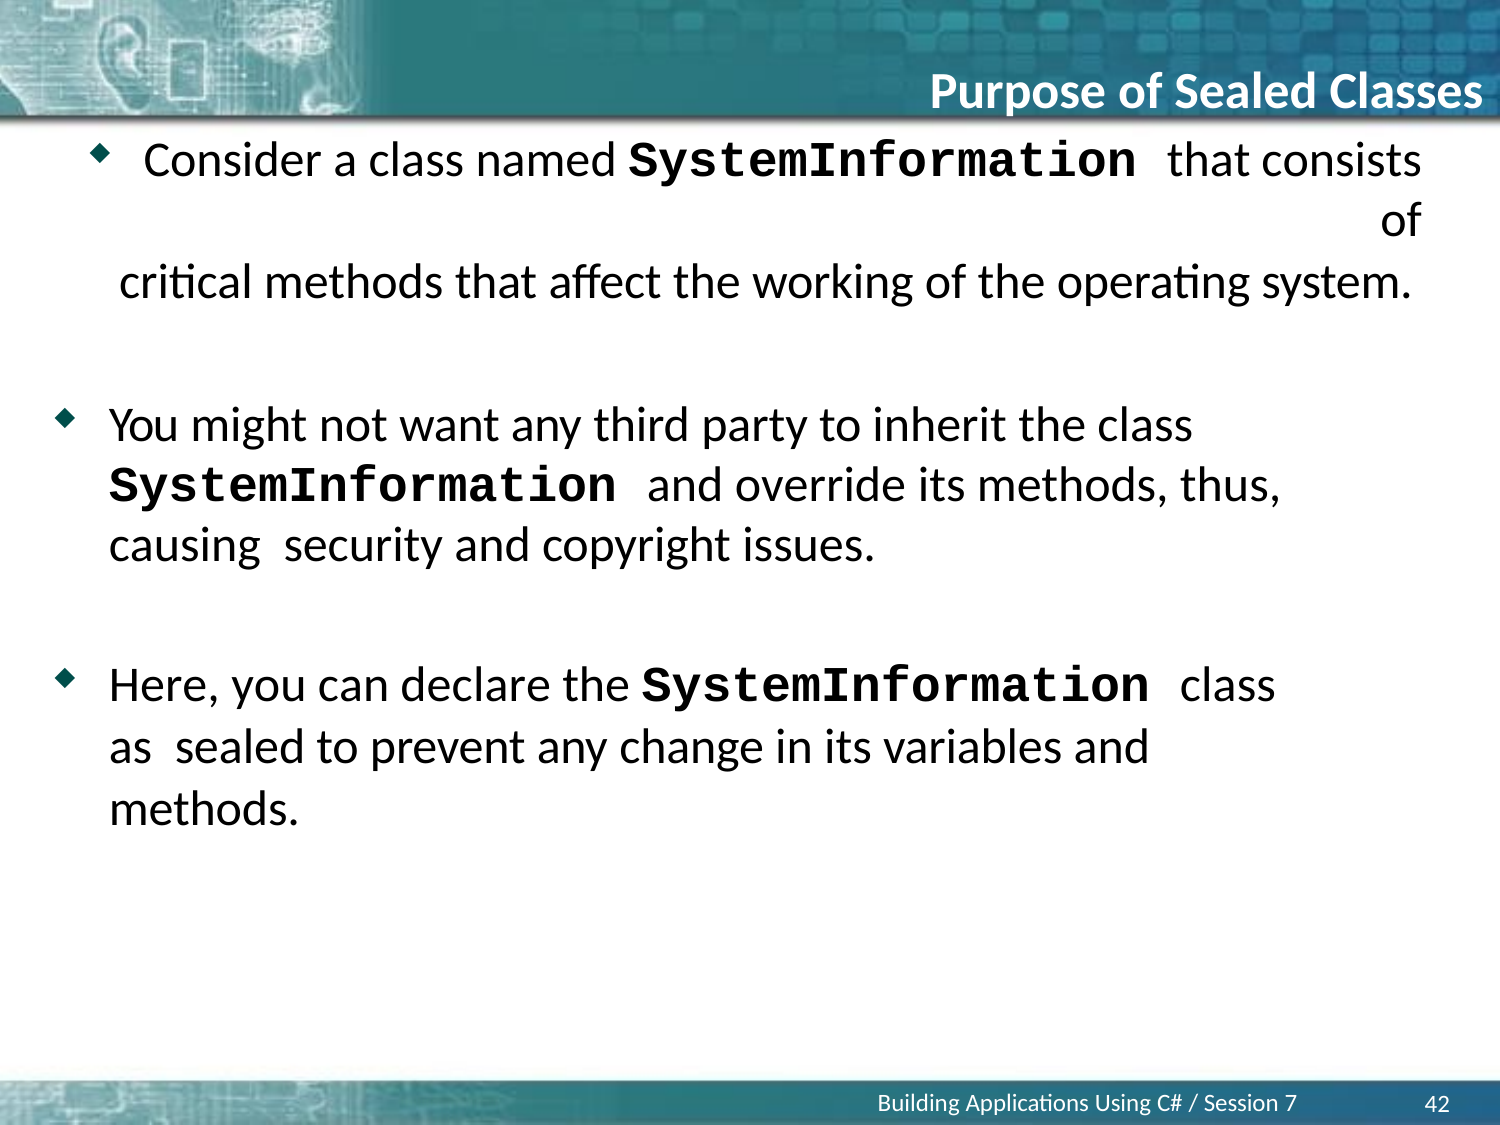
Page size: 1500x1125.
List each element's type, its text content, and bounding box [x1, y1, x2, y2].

text_box Consider a class named SystemInformation that consists of critical methods that affect the working of the operating system. You might not want any third party to inherit the class SystemInformation and override its methods, thus, causing security and copyright issues. Here, you can declare the SystemInformation class as sealed to prevent any change in its variables and methods. [50, 124, 1428, 836]
title Purpose of Sealed Classes [927, 54, 1488, 245]
slide_number 42 [1418, 1091, 1457, 1125]
picture [0, 0, 1500, 1125]
slide_number Building Applications Using C# / Session 7 [875, 1090, 1301, 1125]
